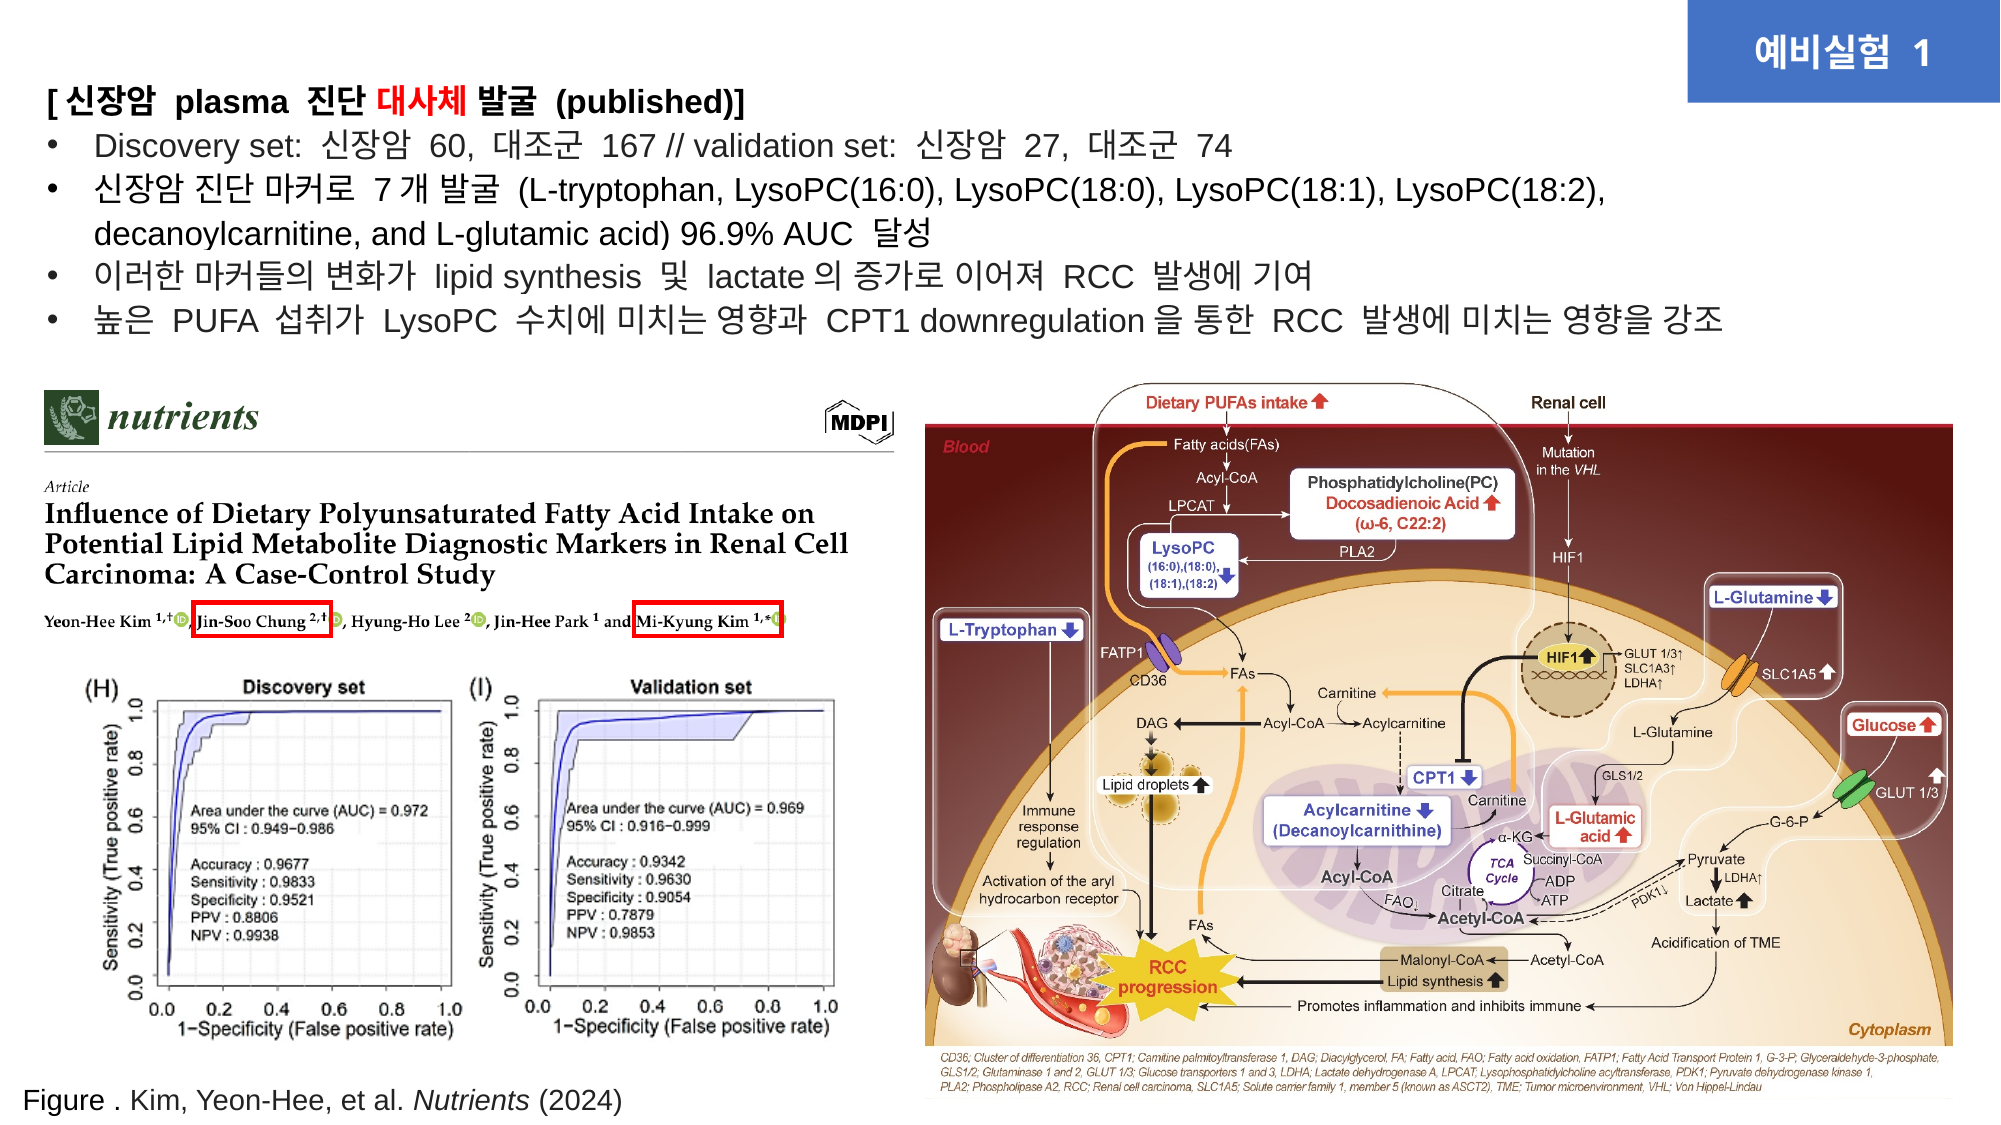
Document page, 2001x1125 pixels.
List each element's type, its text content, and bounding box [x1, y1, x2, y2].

picture [29, 372, 899, 636]
text_box 예비실험 1 [1687, 0, 2000, 104]
text_box Figure . Kim, Yeon-Hee, et al. Nutrients (2024) [7, 1073, 1049, 1124]
picture [925, 372, 1953, 1099]
picture [77, 670, 852, 1049]
text_box [신장암 plasma 진단 대사체 발굴 (published)] Discovery set: 신장암 60, 대조군 167 // validation set: 신장암 27, 대조군 74 신장암 진단 마커로 7개 발굴 (L-tryptophan, LysoPC(16:0), LysoPC(18:0), LysoPC(18:1), LysoPC(18:2), decanoylcarnitine, and L-glutamic acid) 96.9% AUC 달성 이러한 마커들의 변화가 lipid synthesis 및 lactate의 증가로 이어져 RCC 발생에 기여 높은 PUFA 섭취가 LysoPC 수치에 미치는 영향과 CPT1 downregulation을 통한 RCC 발생에 미치는 영향을 강조 [32, 68, 1884, 347]
